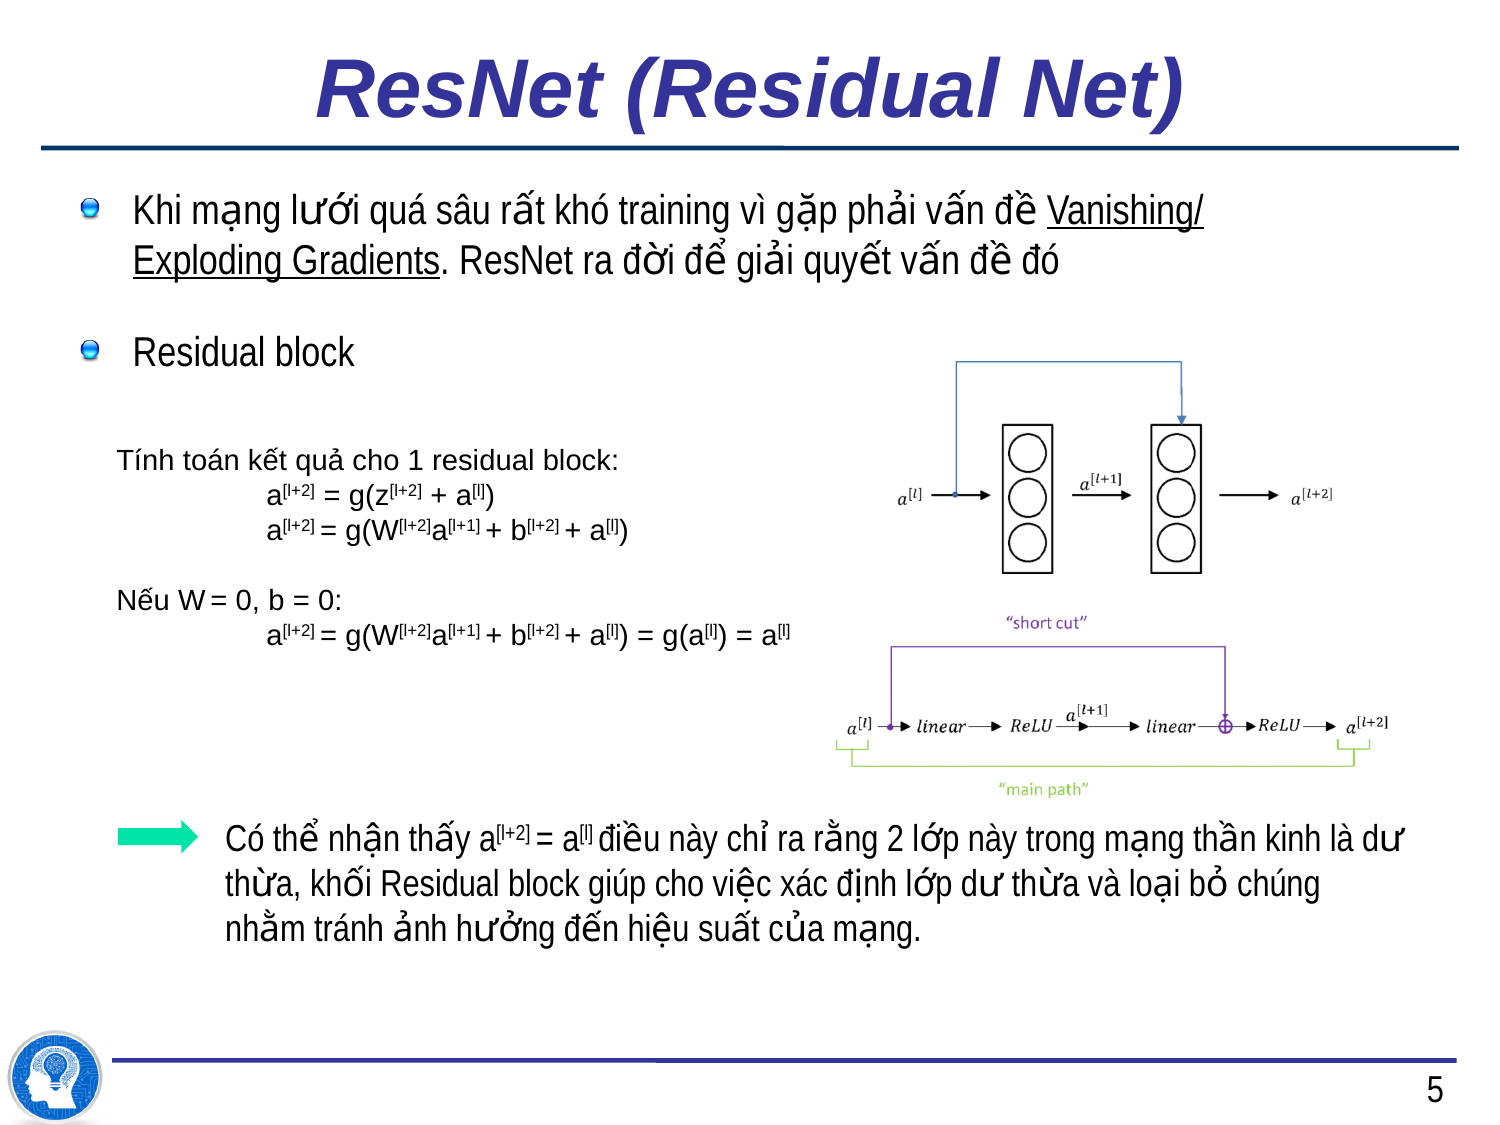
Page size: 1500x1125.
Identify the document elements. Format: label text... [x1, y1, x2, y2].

slide_number 5 [1146, 1070, 1460, 1118]
text_box Có thể nhận thấy a[l+2] = a[l] điều này chỉ ra rằng 2 lớp này trong mạng thần kinh là dư thừa, khối Residual block giúp cho việc xác định lớp dư thừa và loại bỏ chúng nhằm tránh ảnh hưởng đến hiệu suất của mạng. [210, 806, 1421, 957]
text_box Khi mạng lưới quá sâu rất khó training vì gặp phải vấn đề Vanishing/Exploding Gradients. ResNet ra đời để giải quyết vấn đề đó [61, 174, 1367, 305]
title ResNet (Residual Net) [40, 30, 1460, 142]
picture [820, 606, 1399, 804]
picture [889, 352, 1343, 583]
picture [76, 194, 103, 221]
picture [76, 336, 103, 363]
text_box Tính toán kết quả cho 1 residual block: a[l+2] = g(z[l+2] + a[l]) a[l+2] = g(W[l+2]a[l+1] + b[l+2] + a[l]) Nếu W = 0, b = 0: a[l+2] = g(W[l+2]a[l+1] + b[l+2] + a[l]) = g(a[l]) = a[l] [101, 434, 997, 659]
text_box [117, 819, 199, 854]
picture [0, 1030, 112, 1125]
list Residual block [61, 316, 1395, 414]
